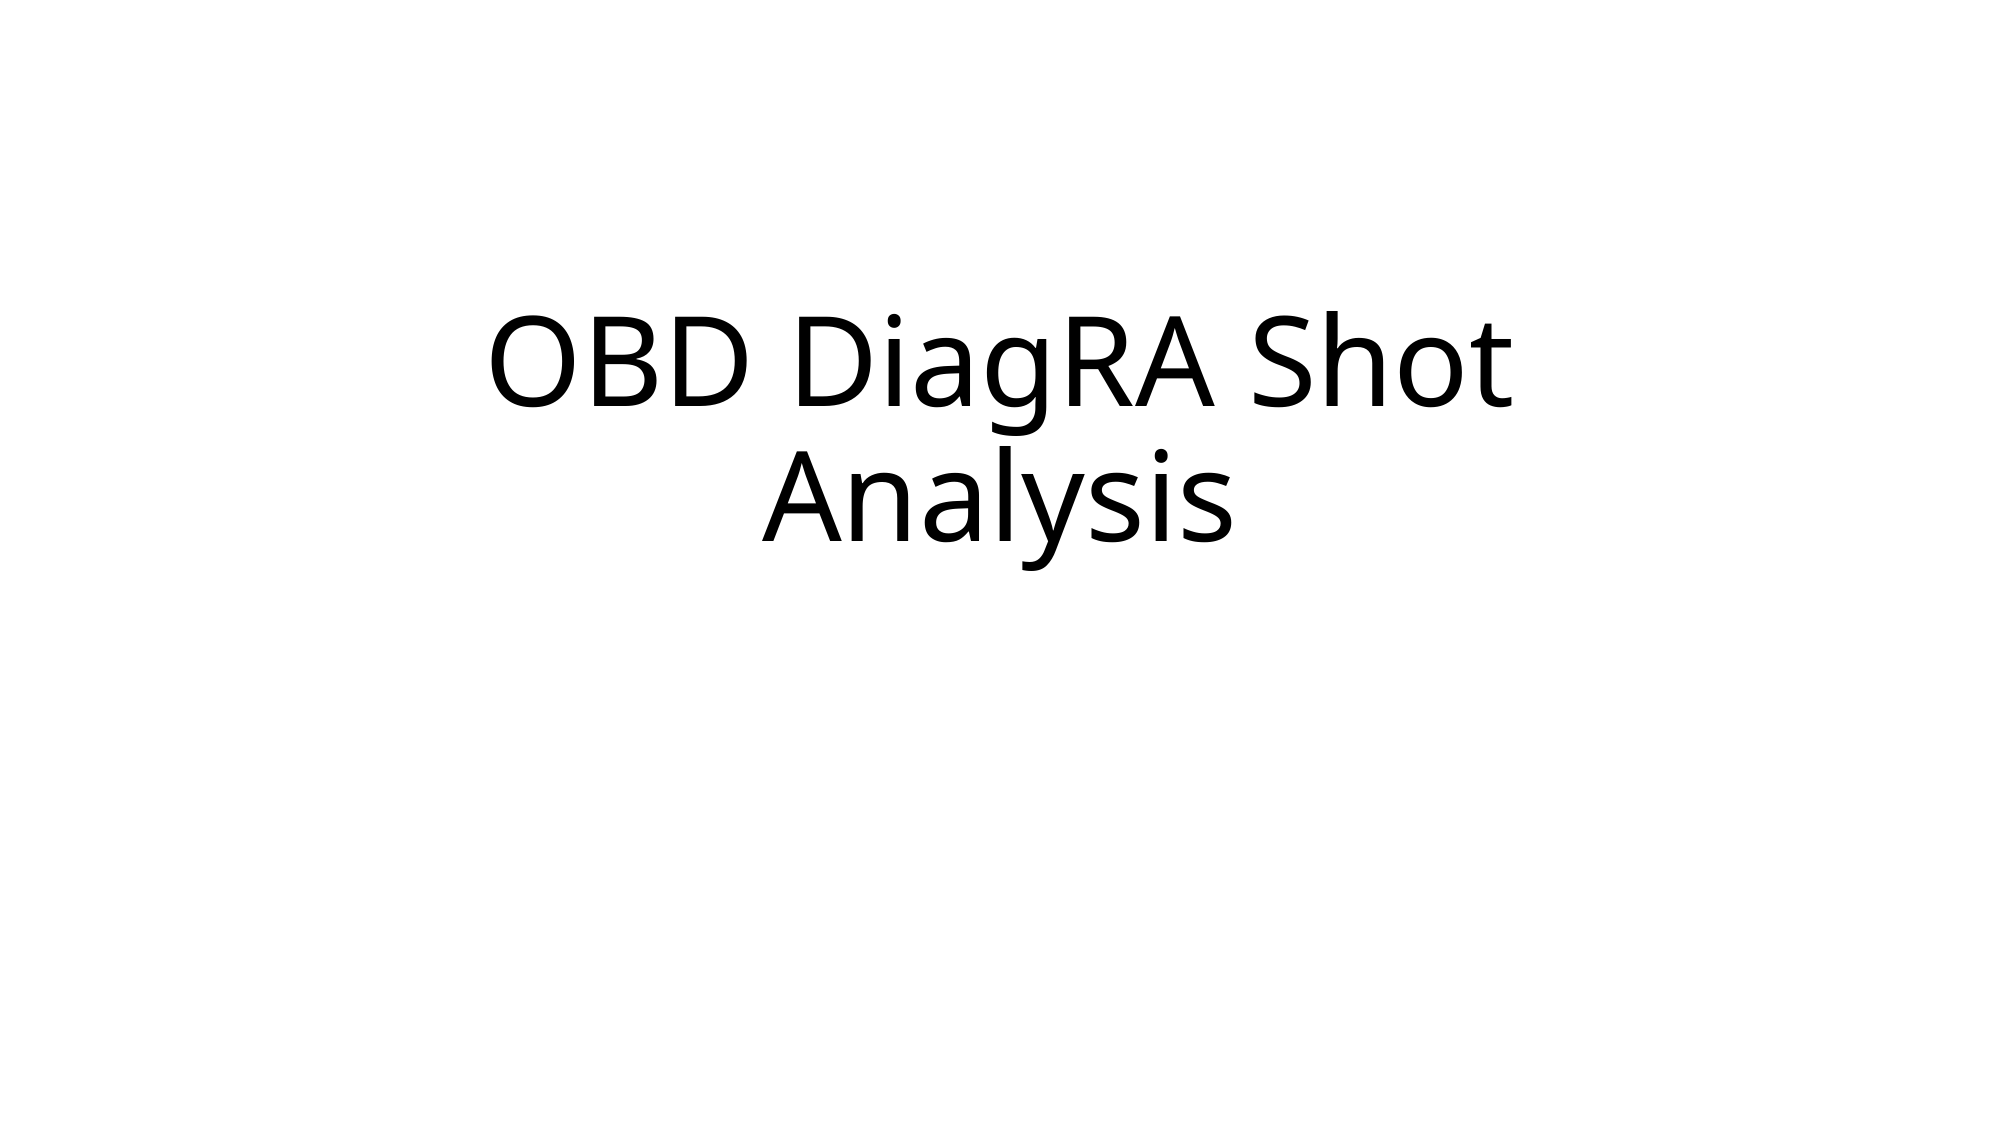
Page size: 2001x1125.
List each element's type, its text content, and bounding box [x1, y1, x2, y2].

title OBD DiagRA Shot Analysis [249, 184, 1750, 576]
